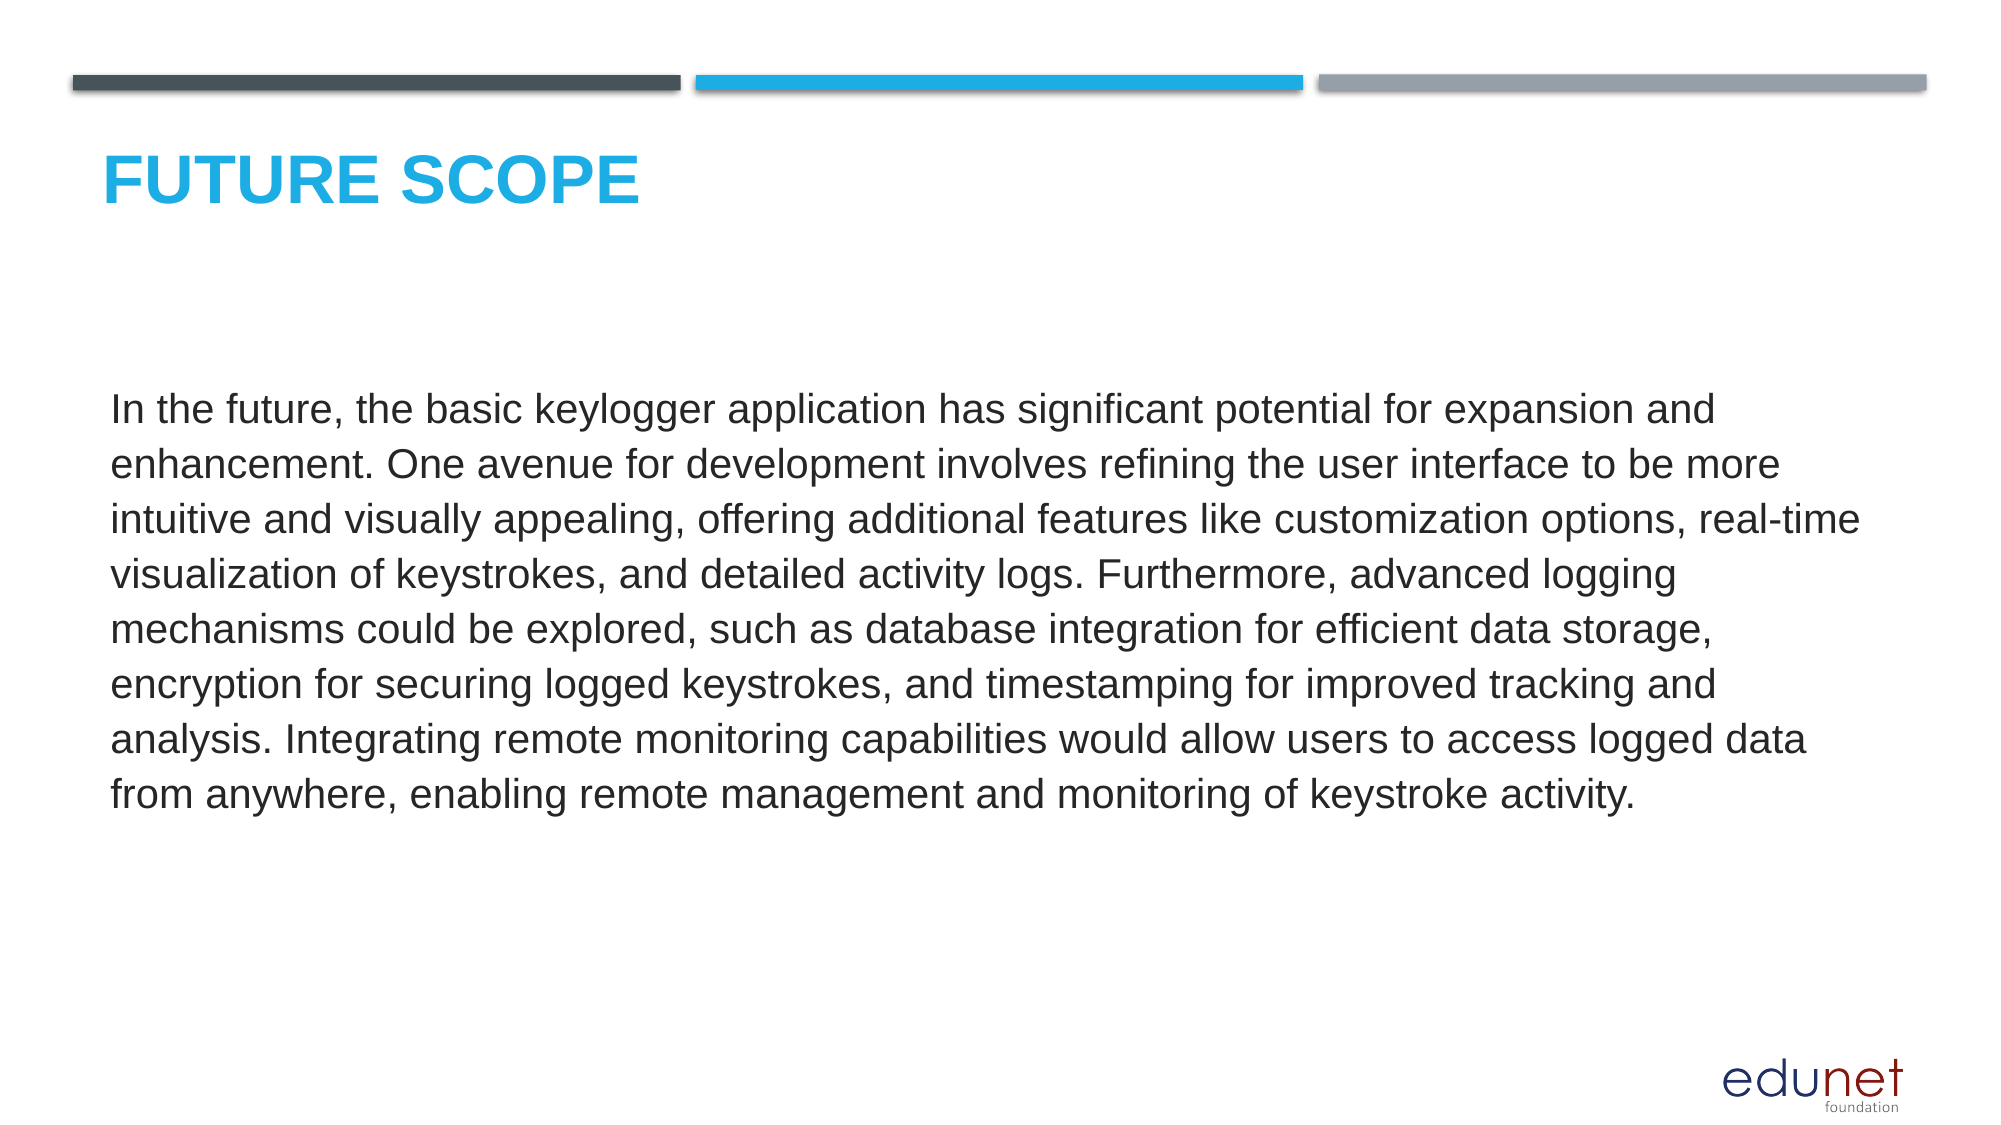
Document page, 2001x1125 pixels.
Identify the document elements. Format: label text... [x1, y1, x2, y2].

picture [1719, 1056, 1905, 1116]
text_box FUTURE SCOPE [87, 138, 1898, 226]
list In the future, the basic keylogger application has significant potential for expansion and enhancement. One avenue for development involves refining the user interface to be more intuitive and visually appealing, offering additional features like customization options, real-time visualization of keystrokes, and detailed activity logs. Furthermore, advanced logging mechanisms could be explored, such as database integration for efficient data storage, encryption for securing logged keystrokes, and timestamping for improved tracking and analysis. Integrating remote monitoring capabilities would allow users to access logged data from anywhere, enabling remote management and monitoring of keystroke activity. [95, 213, 1905, 981]
